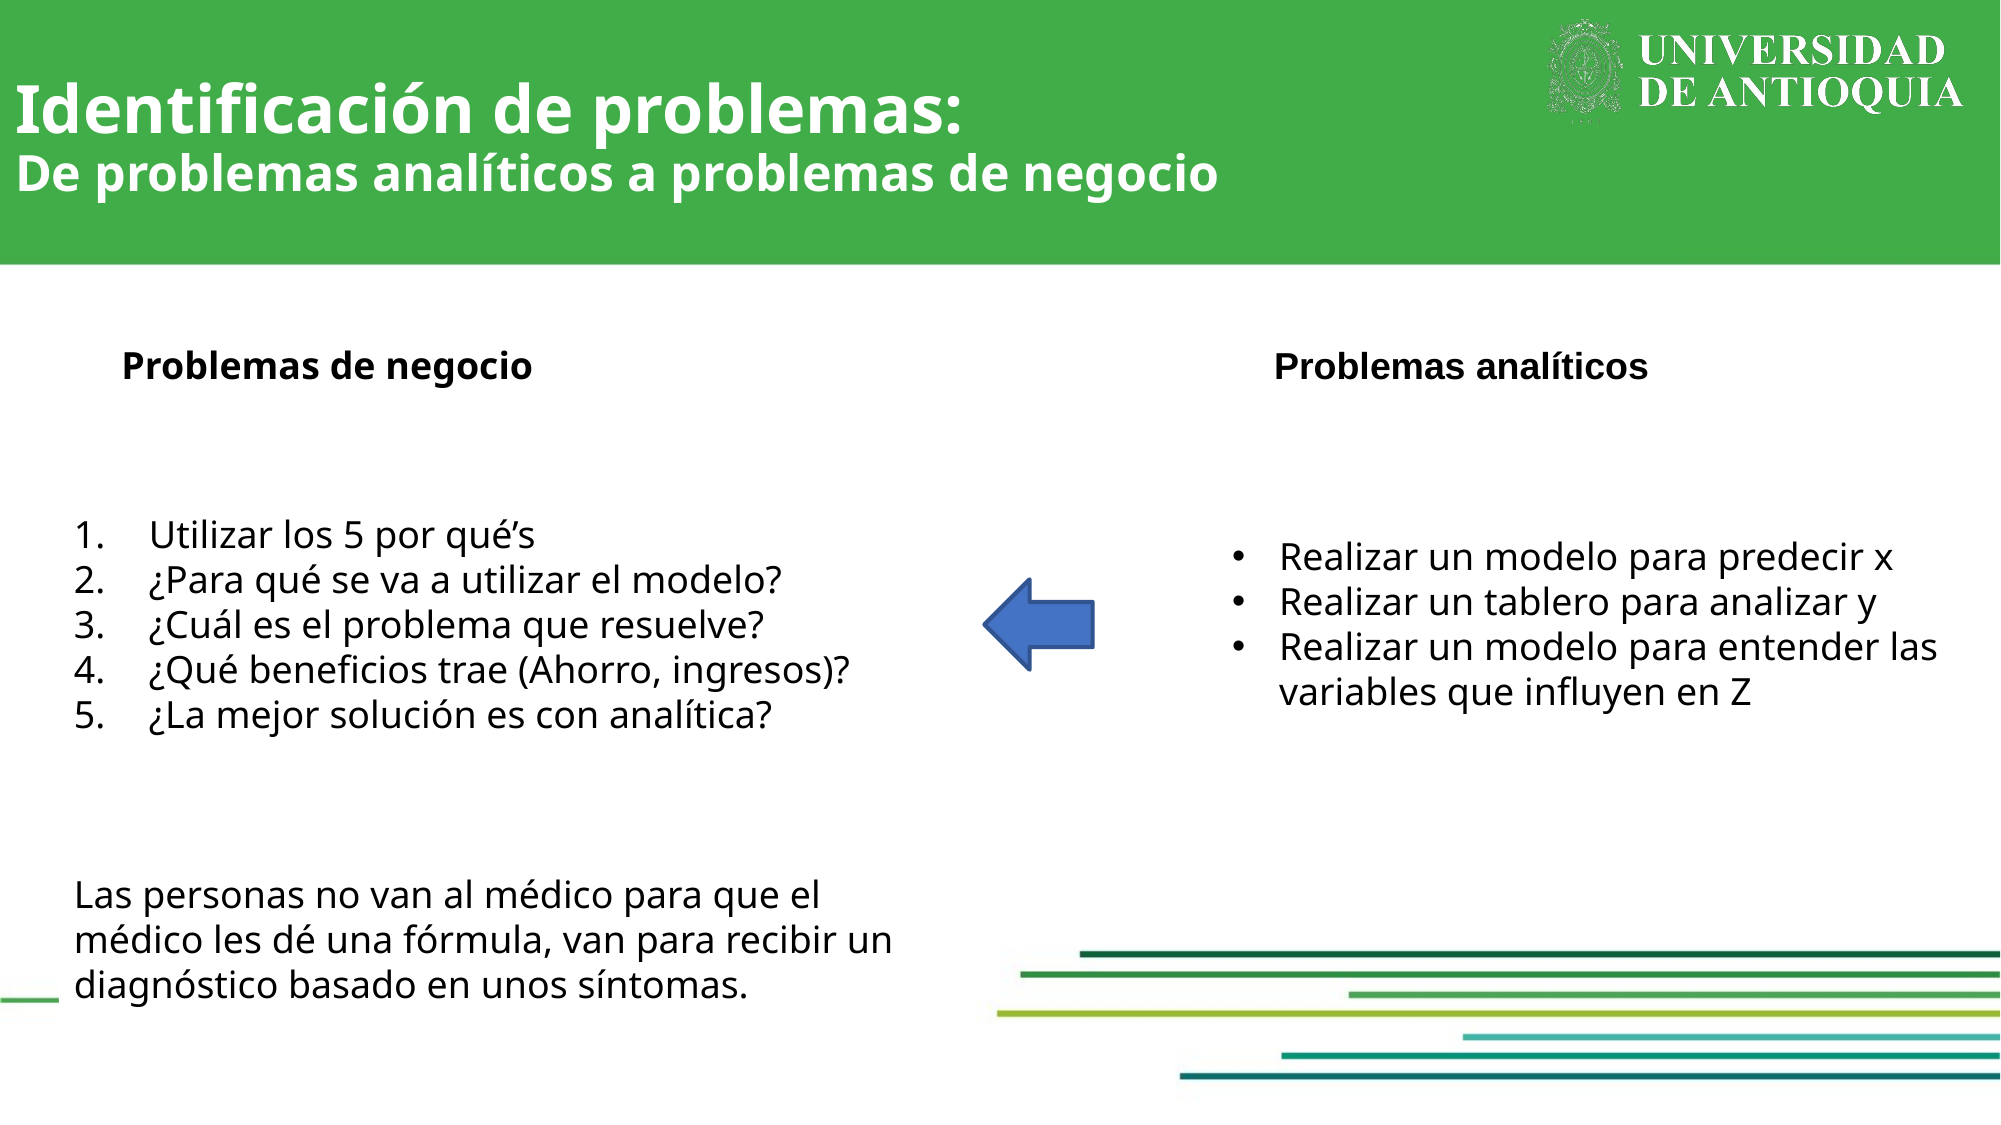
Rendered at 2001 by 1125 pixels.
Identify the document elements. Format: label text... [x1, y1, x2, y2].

text_box Utilizar los 5 por qué’s ¿Para qué se va a utilizar el modelo? ¿Cuál es el problema que resuelve? ¿Qué beneficios trae (Ahorro, ingresos)? ¿La mejor solución es con analítica? Las personas no van al médico para que el médico les dé una fórmula, van para recibir un diagnóstico basado en unos síntomas. [58, 503, 964, 1103]
title Identificación de problemas: De problemas analíticos a problemas de negocio [0, 19, 1675, 259]
picture [0, 0, 2001, 1125]
text_box Problemas analíticos [1259, 334, 1675, 395]
text_box Realizar un modelo para predecir x Realizar un tablero para analizar y Realizar un modelo para entender las variables que influyen en Z [1217, 525, 1964, 811]
text_box [984, 579, 1093, 670]
text_box Problemas de negocio [106, 334, 1120, 395]
